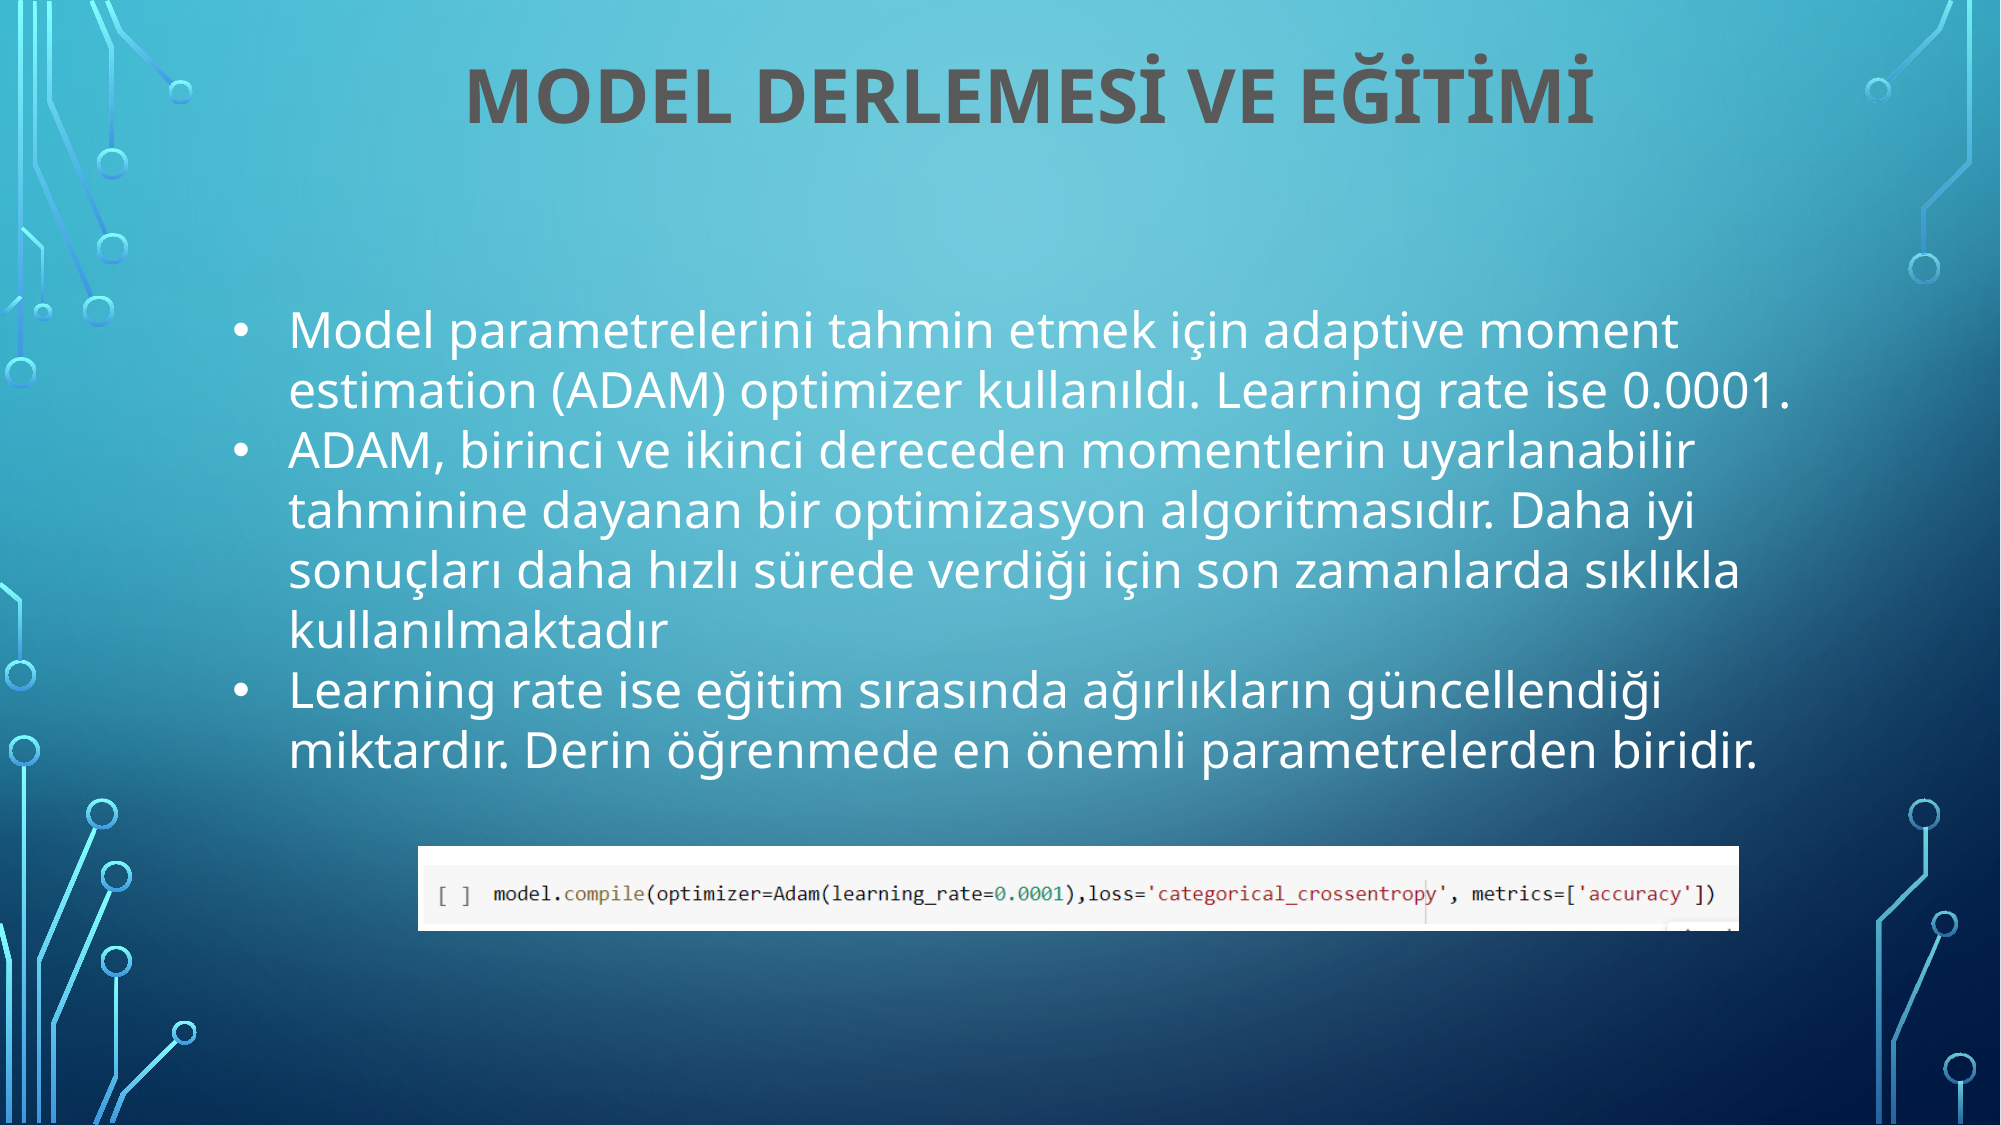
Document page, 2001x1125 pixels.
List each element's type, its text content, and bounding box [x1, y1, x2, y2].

text_box Model derlemesİ ve eğİtİMİ [217, 0, 1843, 221]
text_box Model parametrelerini tahmin etmek için adaptive moment estimation (ADAM) optimizer kullanıldı. Learning rate ise 0.0001. ADAM, birinci ve ikinci dereceden momentlerin uyarlanabilir tahminine dayanan bir optimizasyon algoritmasıdır. Daha iyi sonuçları daha hızlı sürede verdiği için son zamanlarda sıklıkla kullanılmaktadır Learning rate ise eğitim sırasında ağırlıkların güncellendiği miktardır. Derin öğrenmede en önemli parametrelerden biridir. [217, 291, 1824, 787]
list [417, 845, 1739, 931]
